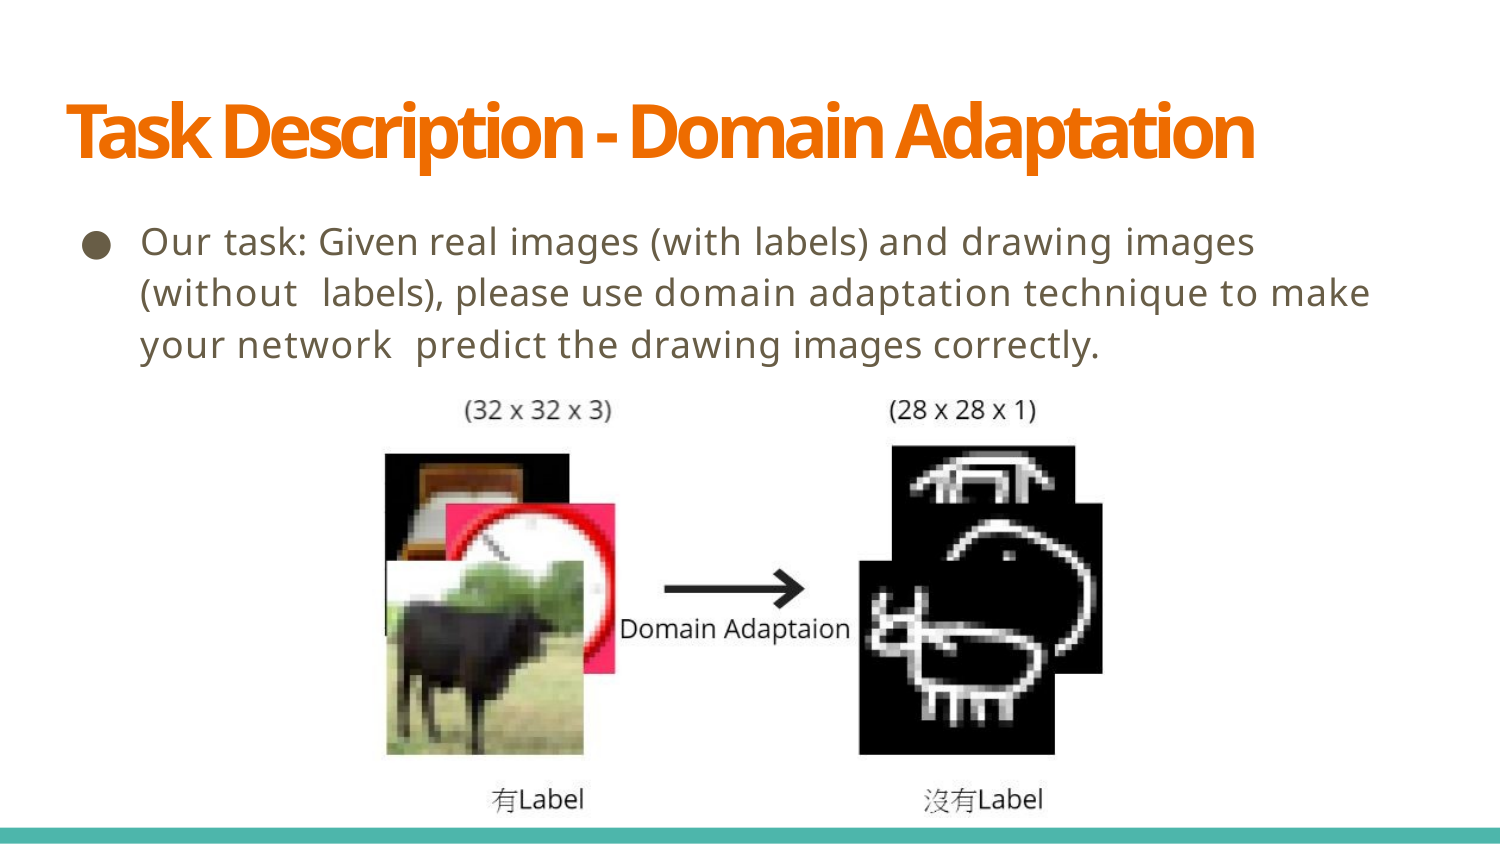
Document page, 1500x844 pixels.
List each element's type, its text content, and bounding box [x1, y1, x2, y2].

picture [372, 399, 1105, 818]
title Task Description - Domain Adaptation [63, 81, 1422, 225]
text_box Our task: Given real images (with labels) and drawing images (without labels), please use domain adaptation technique to make your network predict the drawing images correctly. [77, 209, 1380, 366]
